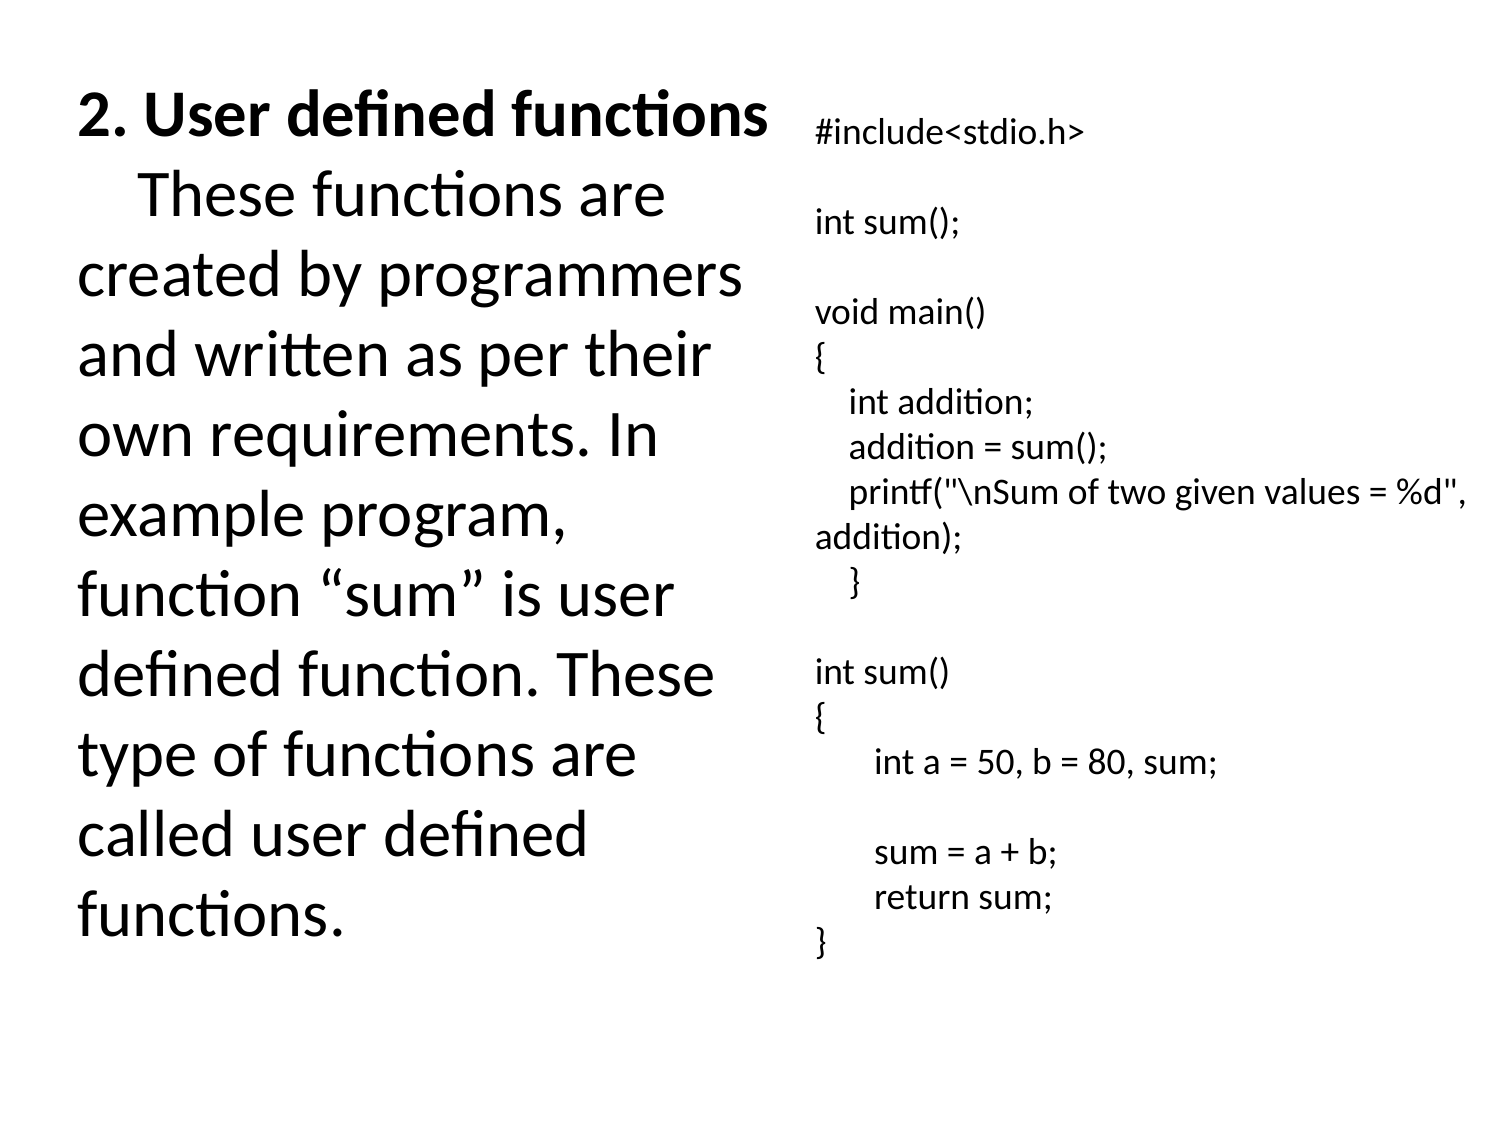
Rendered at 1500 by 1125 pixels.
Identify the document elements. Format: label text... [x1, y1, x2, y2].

text_box #include<stdio.h> int sum(); void main() { int addition; addition = sum(); printf("\nSum of two given values = %d", addition); } int sum() { int a = 50, b = 80, sum; sum = a + b; return sum; } [799, 99, 1500, 970]
text_box 2. User defined functions These functions are created by programmers and written as per their own requirements. In example program, function “sum” is user defined function. These type of functions are called user defined functions. [62, 62, 788, 1037]
